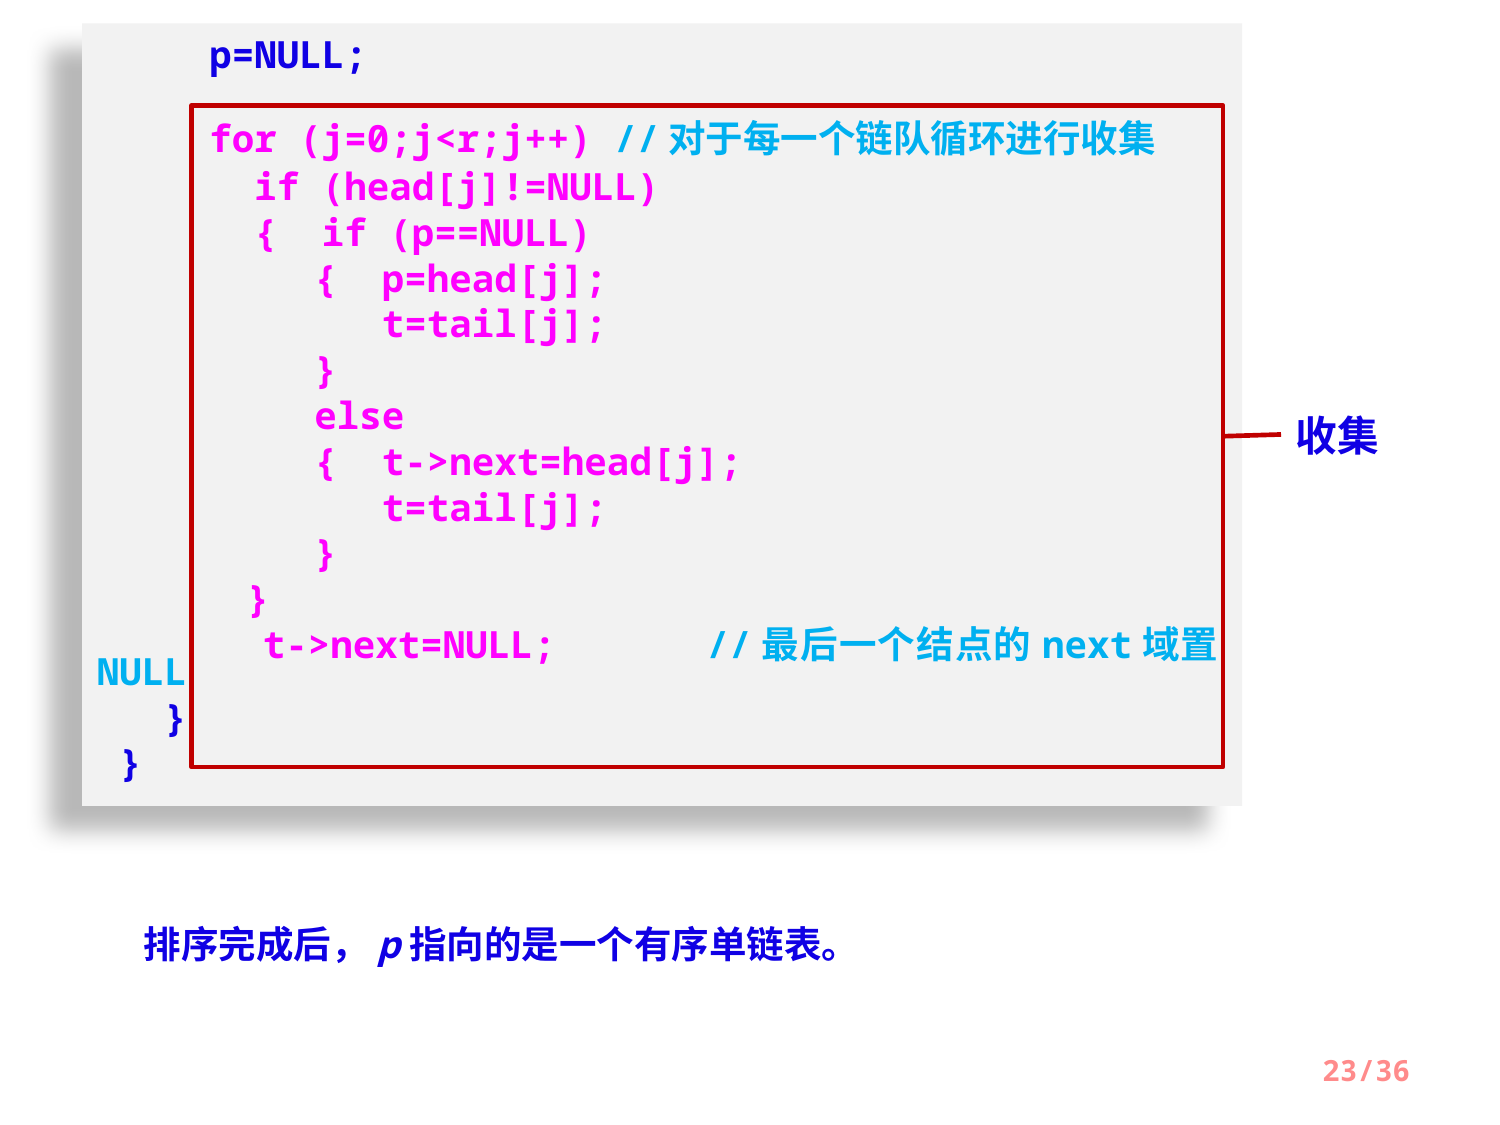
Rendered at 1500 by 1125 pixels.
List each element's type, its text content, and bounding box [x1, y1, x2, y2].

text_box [191, 105, 1434, 768]
text_box p=NULL; for (j=0;j<r;j++) //对于每一个链队循环进行收集 if (head[j]!=NULL) { if (p==NULL) { p=head[j]; t=tail[j]; } else { t->next=head[j]; t=tail[j]; } } t->next=NULL; //最后一个结点的next域置NULL } } [81, 23, 1243, 807]
text_box 排序完成后，p指向的是一个有序单链表。 [128, 913, 1114, 974]
slide_number 23/36 [1074, 1042, 1425, 1103]
